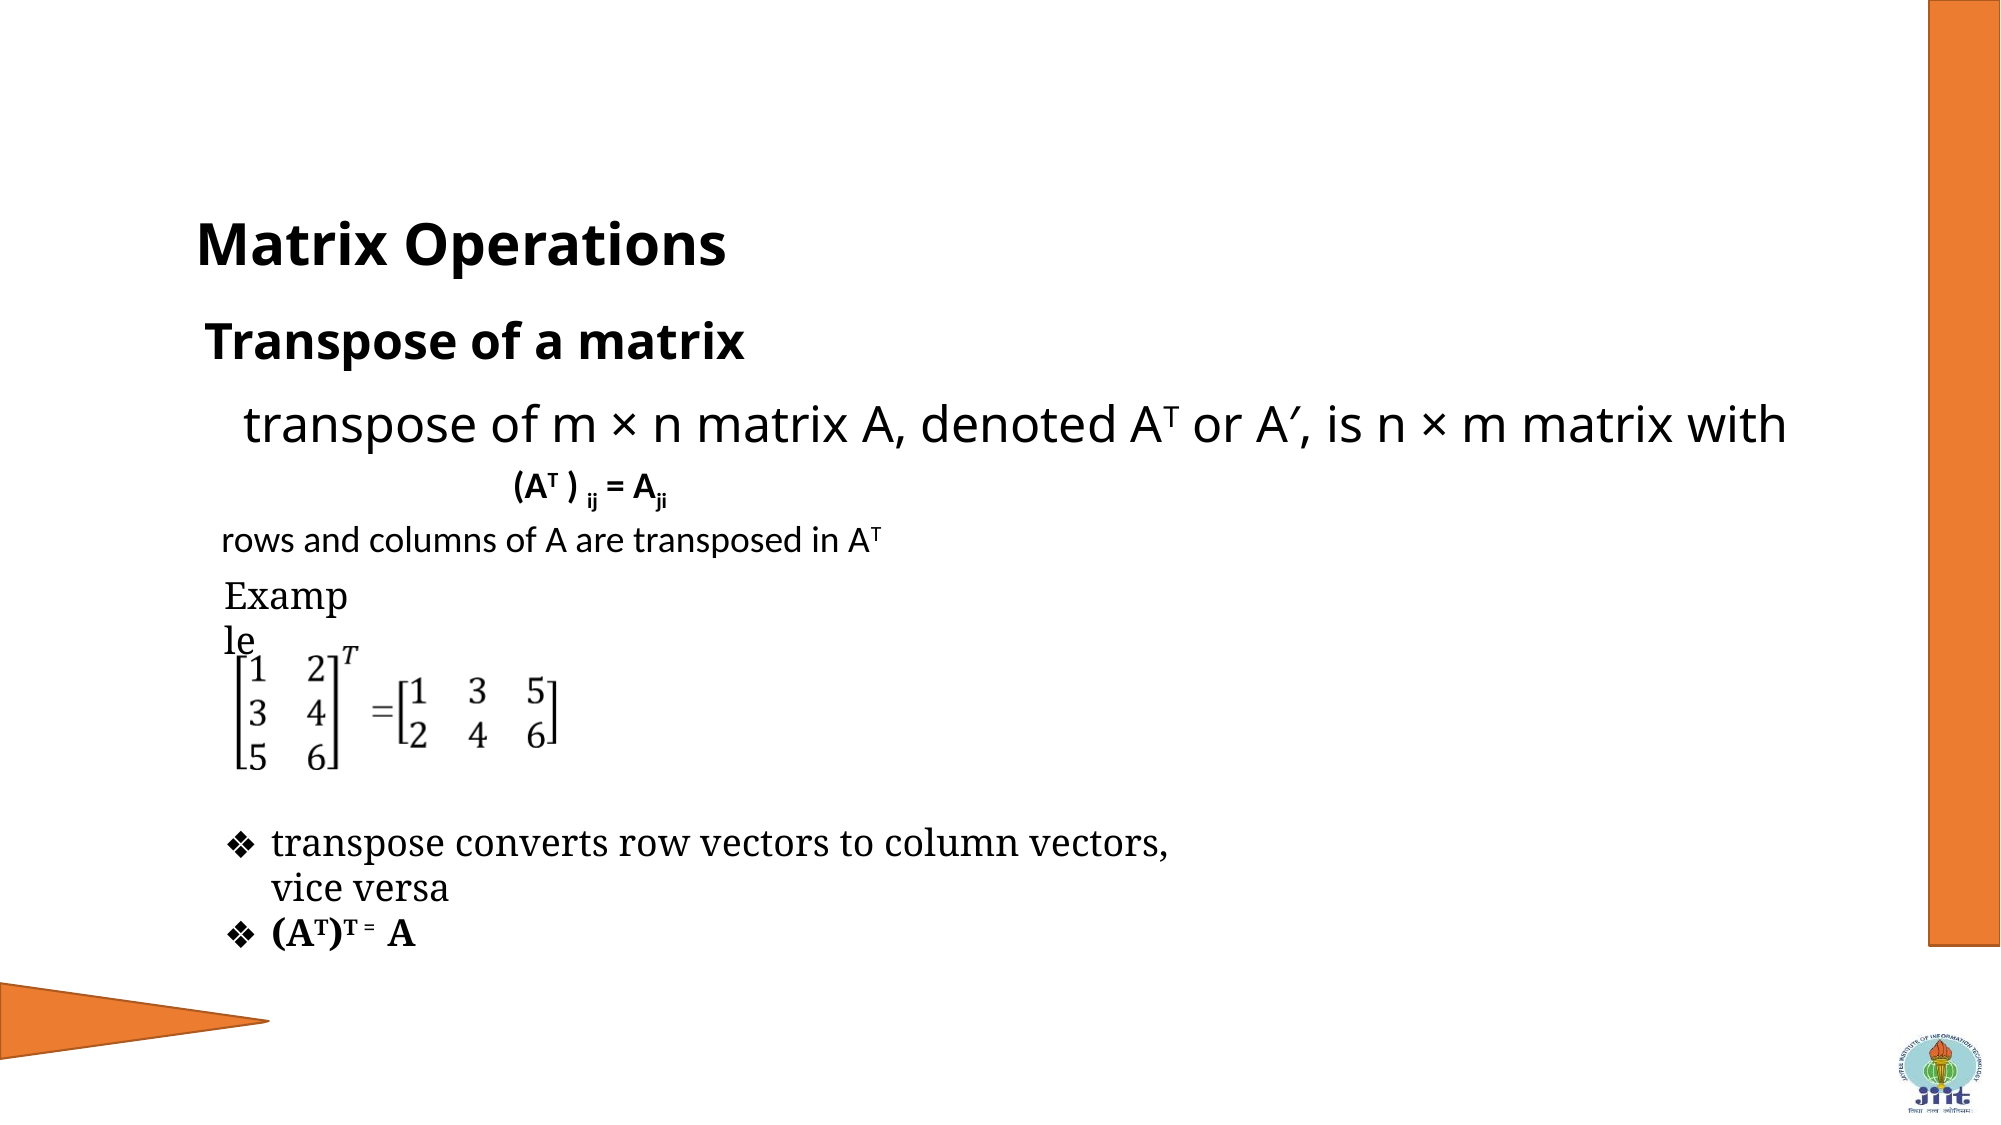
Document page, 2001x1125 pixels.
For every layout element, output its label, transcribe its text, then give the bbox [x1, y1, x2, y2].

text_box [232, 641, 564, 771]
title Matrix Operations [180, 47, 1830, 285]
list Transpose of a matrix transpose of m × n matrix A, denoted AT or A′, is n × m matrix with (AT ) ij = Aji rows and columns of A are transposed in AT [180, 309, 1830, 962]
text_box transpose converts row vectors to column vectors, vice versa (AT)T = A [209, 811, 1210, 962]
picture [1898, 1034, 1982, 1113]
text_box Example [209, 564, 371, 670]
